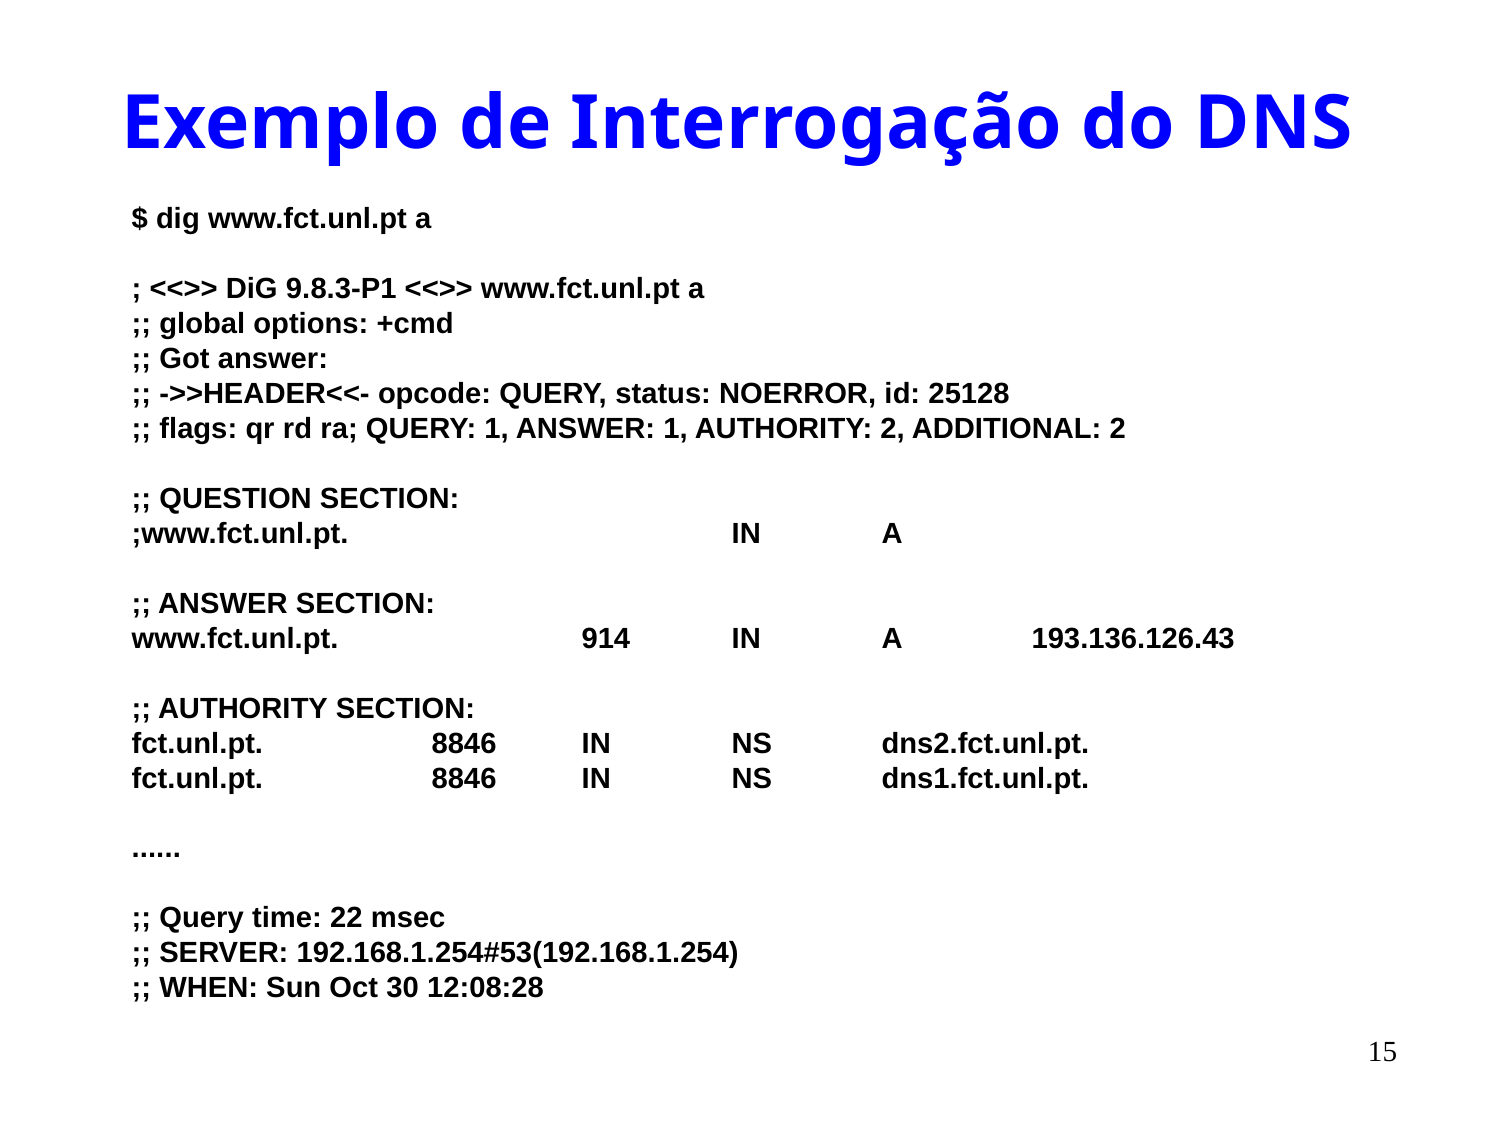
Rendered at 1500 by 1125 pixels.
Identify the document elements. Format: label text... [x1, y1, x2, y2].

slide_number 15 [1262, 1025, 1413, 1088]
text_box $ dig www.fct.unl.pt a ; <<>> DiG 9.8.3-P1 <<>> www.fct.unl.pt a ;; global options: +cmd ;; Got answer: ;; ->>HEADER<<- opcode: QUERY, status: NOERROR, id: 25128 ;; flags: qr rd ra; QUERY: 1, ANSWER: 1, AUTHORITY: 2, ADDITIONAL: 2 ;; QUESTION SECTION: ;www.fct.unl.pt. IN A ;; ANSWER SECTION: www.fct.unl.pt. 914 IN A 193.136.126.43 ;; AUTHORITY SECTION: fct.unl.pt. 8846 IN NS dns2.fct.unl.pt. fct.unl.pt. 8846 IN NS dns1.fct.unl.pt. ...... ;; Query time: 22 msec ;; SERVER: 192.168.1.254#53(192.168.1.254) ;; WHEN: Sun Oct 30 12:08:28 [116, 192, 1425, 1011]
title Exemplo de Interrogação do DNS [50, 62, 1425, 175]
